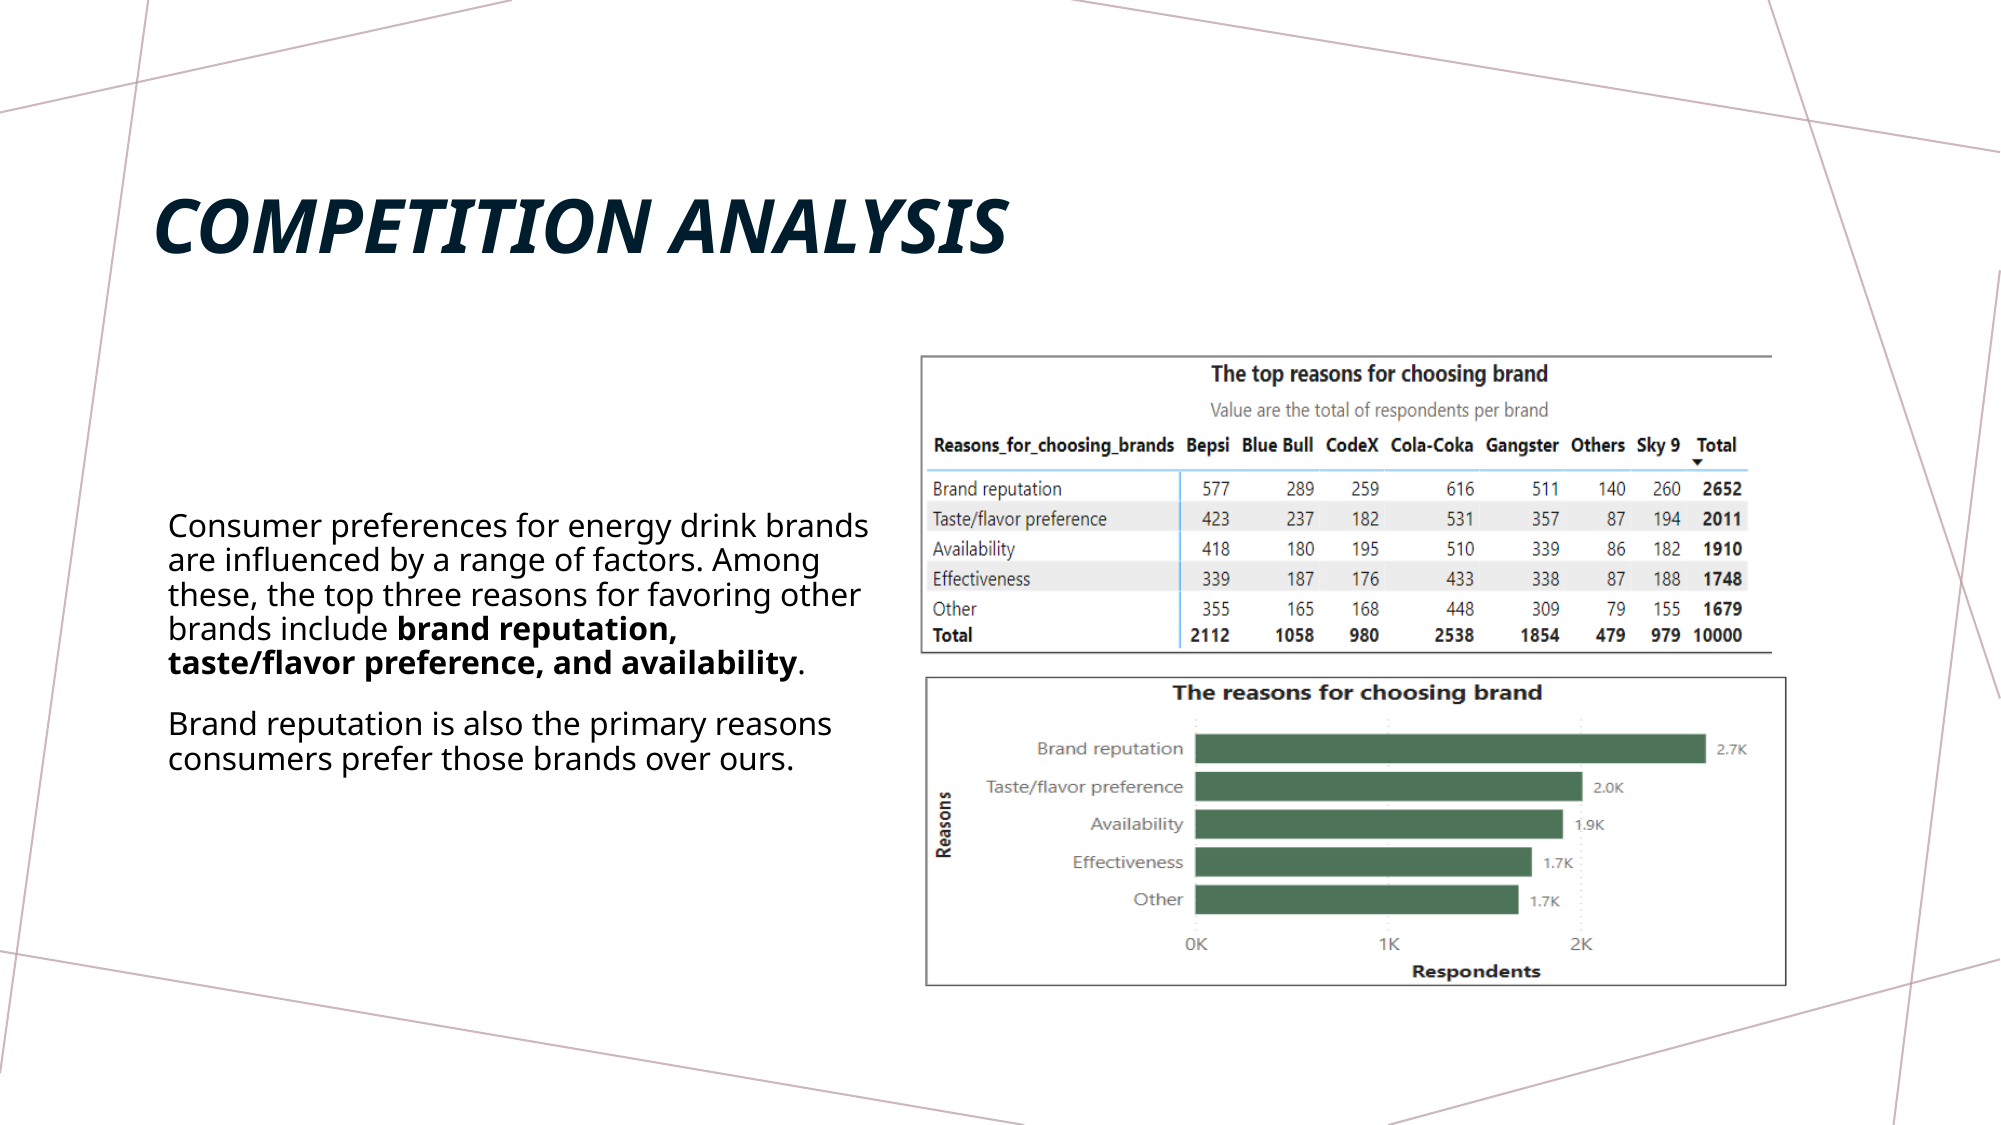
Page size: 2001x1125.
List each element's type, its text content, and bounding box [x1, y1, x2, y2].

picture [915, 666, 1796, 997]
title COMpetition analysis [137, 59, 1863, 278]
list Consumer preferences for energy drink brands are influenced by a range of factors. Among these, the top three reasons for favoring other brands include brand reputation, taste/flavor preference, and availability. Brand reputation is also the primary reasons consumers prefer those brands over ours. [152, 502, 886, 832]
picture [915, 347, 1772, 658]
